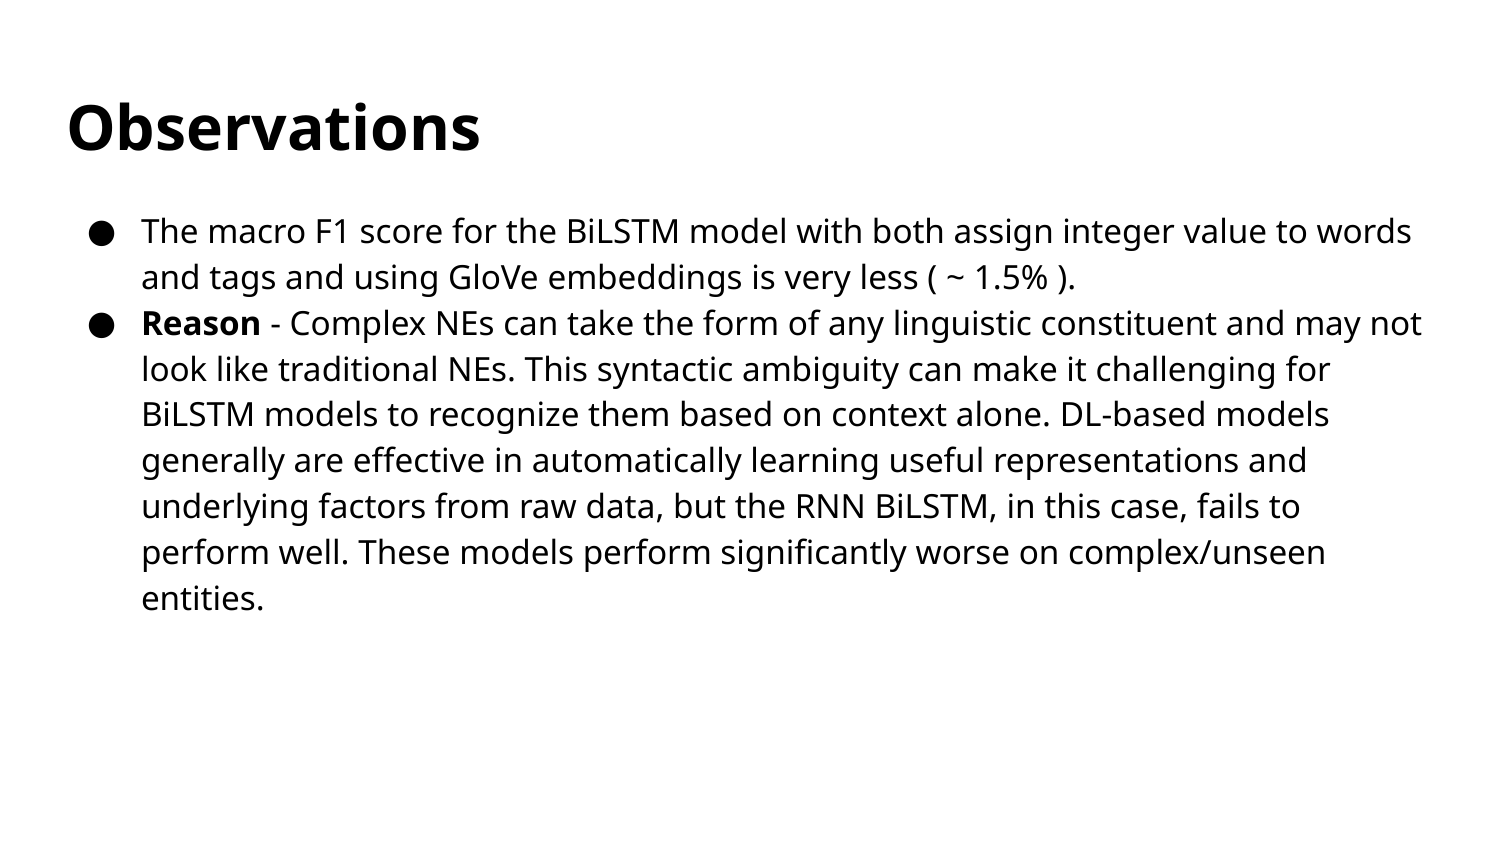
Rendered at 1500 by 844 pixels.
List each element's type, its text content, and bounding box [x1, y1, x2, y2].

list The macro F1 score for the BiLSTM model with both assign integer value to words and tags and using GloVe embeddings is very less ( ~ 1.5% ). Reason - Complex NEs can take the form of any linguistic constituent and may not look like traditional NEs. This syntactic ambiguity can make it challenging for BiLSTM models to recognize them based on context alone. DL-based models generally are effective in automatically learning useful representations and underlying factors from raw data, but the RNN BiLSTM, in this case, fails to perform well. These models perform significantly worse on complex/unseen entities. [51, 189, 1449, 750]
title Observations [51, 72, 1449, 176]
